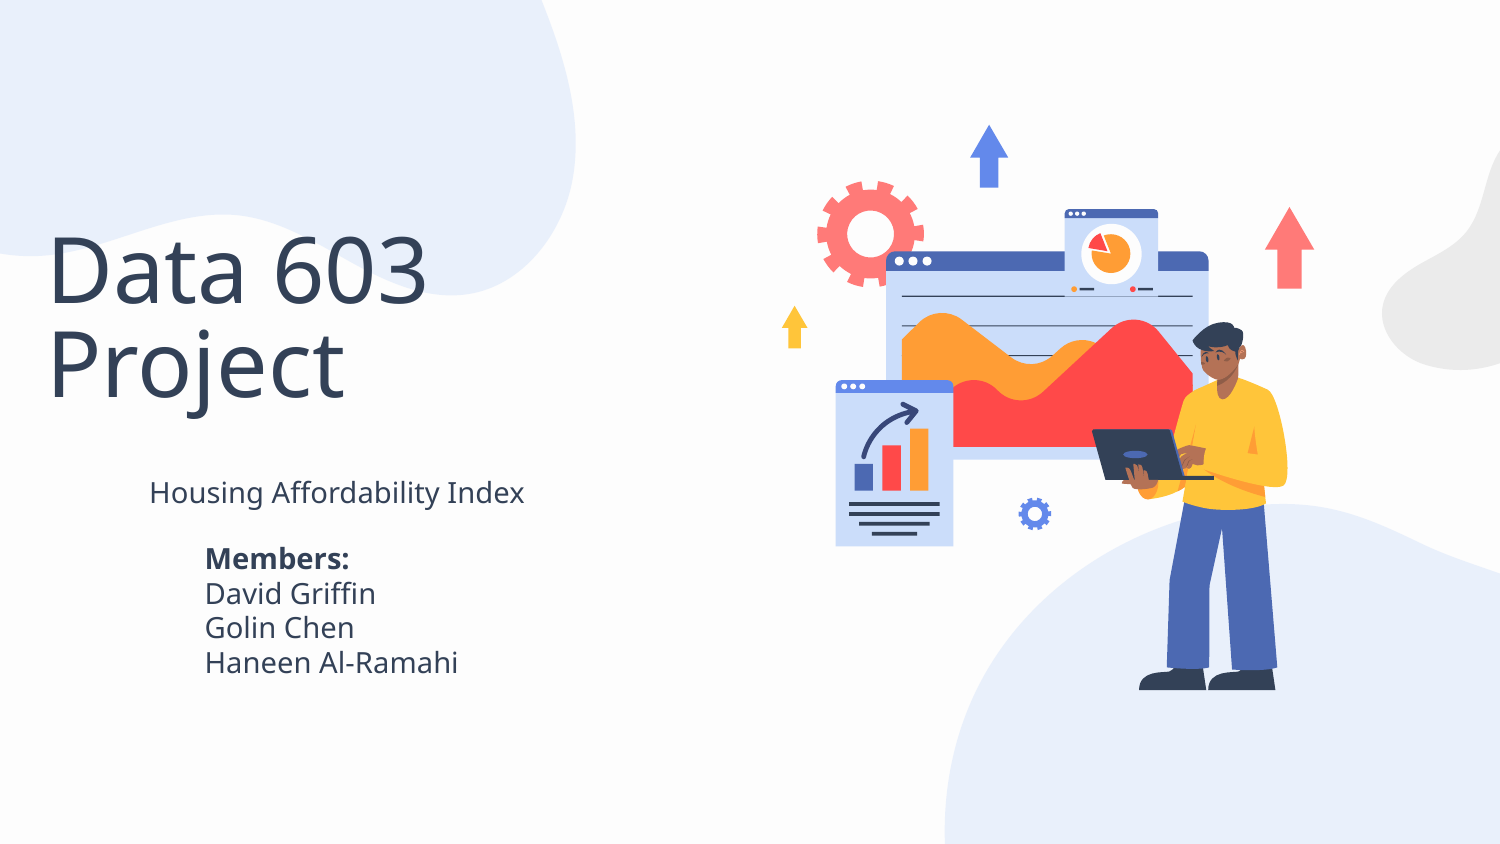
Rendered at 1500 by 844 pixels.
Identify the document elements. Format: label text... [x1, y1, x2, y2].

text_box Members: David Griffin Golin Chen Haneen Al-Ramahi [189, 524, 666, 728]
title Data 603 Project [31, 203, 768, 432]
subtitle Housing Affordability Index [134, 453, 768, 521]
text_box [781, 124, 1315, 691]
